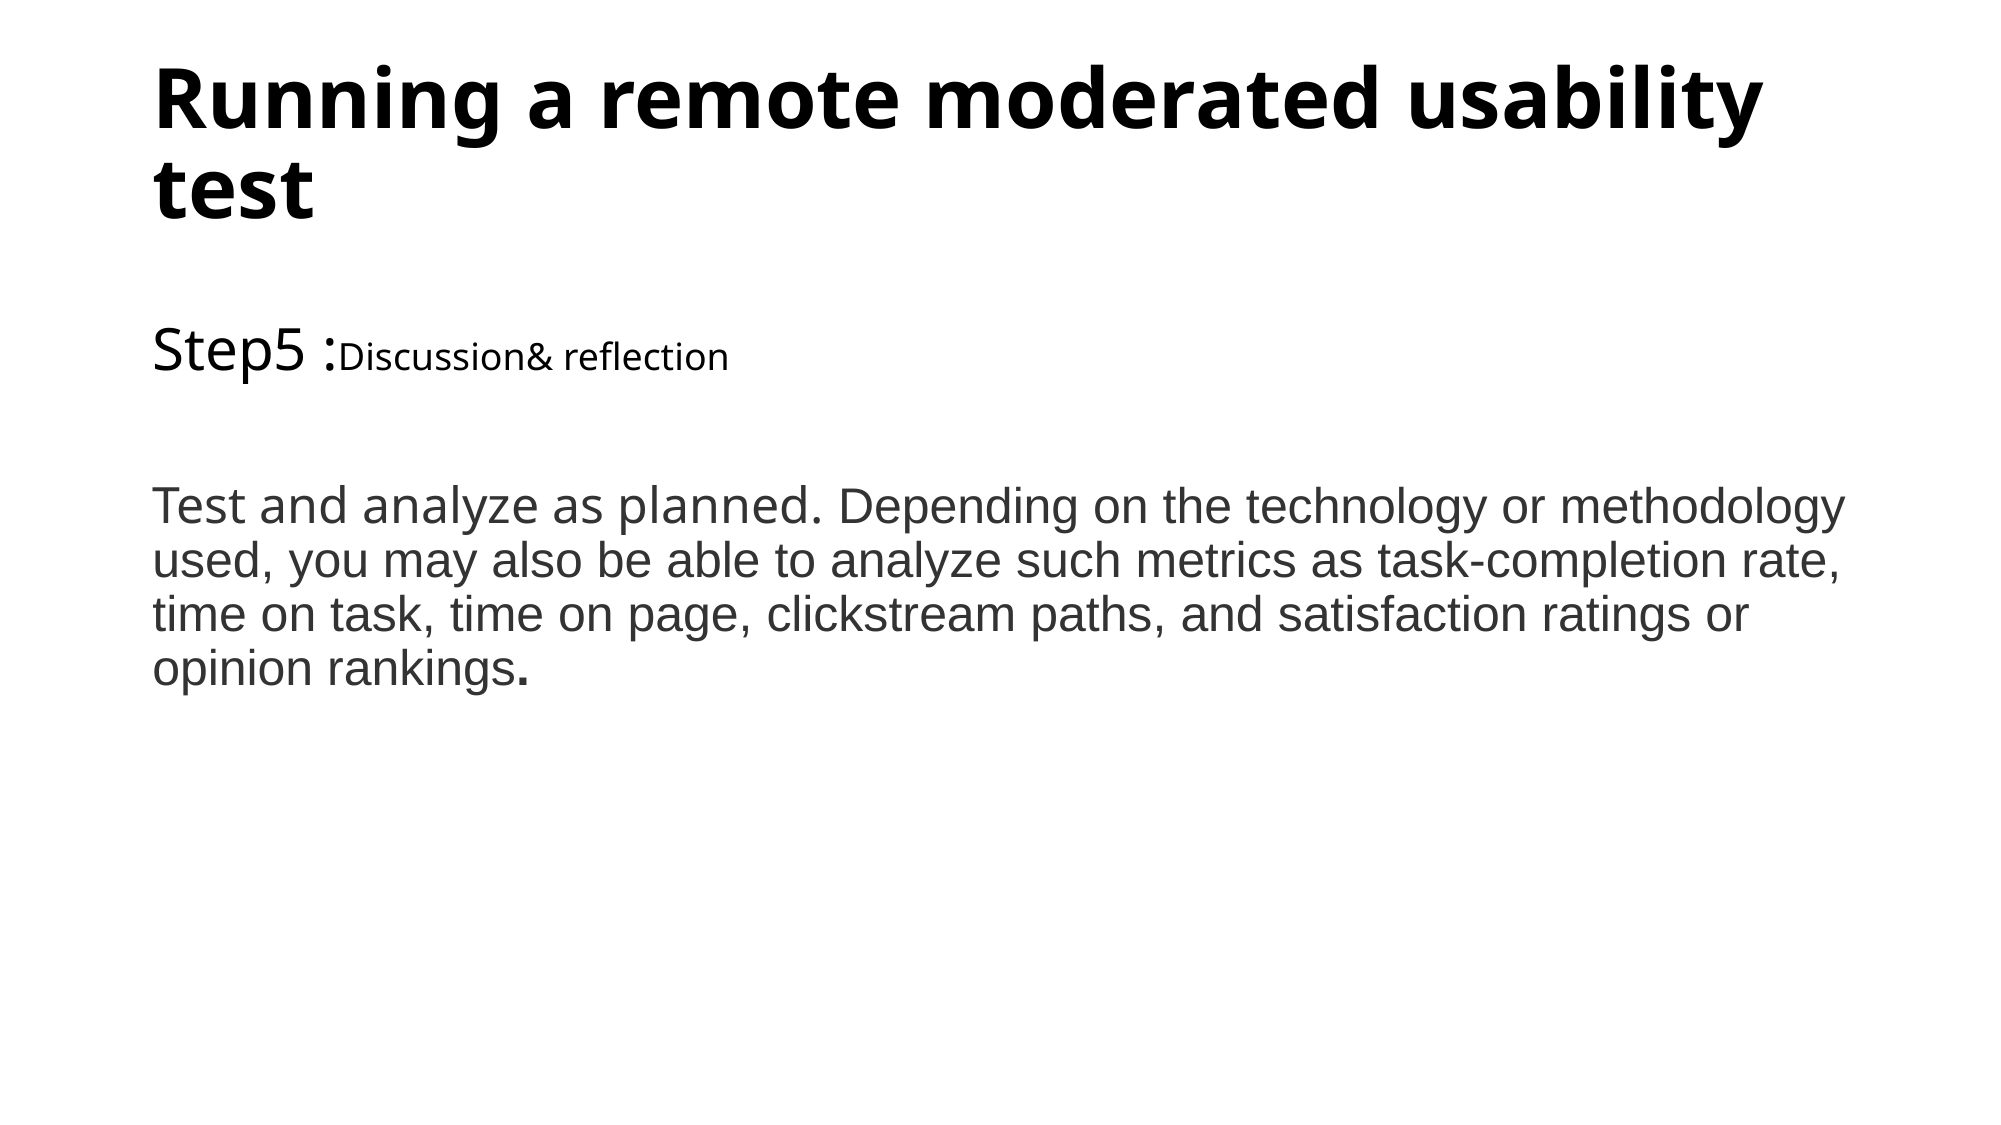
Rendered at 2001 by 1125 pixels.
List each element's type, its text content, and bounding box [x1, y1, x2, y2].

title Running a remote moderated usability test [137, 59, 1863, 278]
list Step5 :Discussion& reflection Test and analyze as planned. Depending on the technology or methodology used, you may also be able to analyze such metrics as task-completion rate, time on task, time on page, clickstream paths, and satisfaction ratings or opinion rankings. [137, 299, 1863, 1014]
